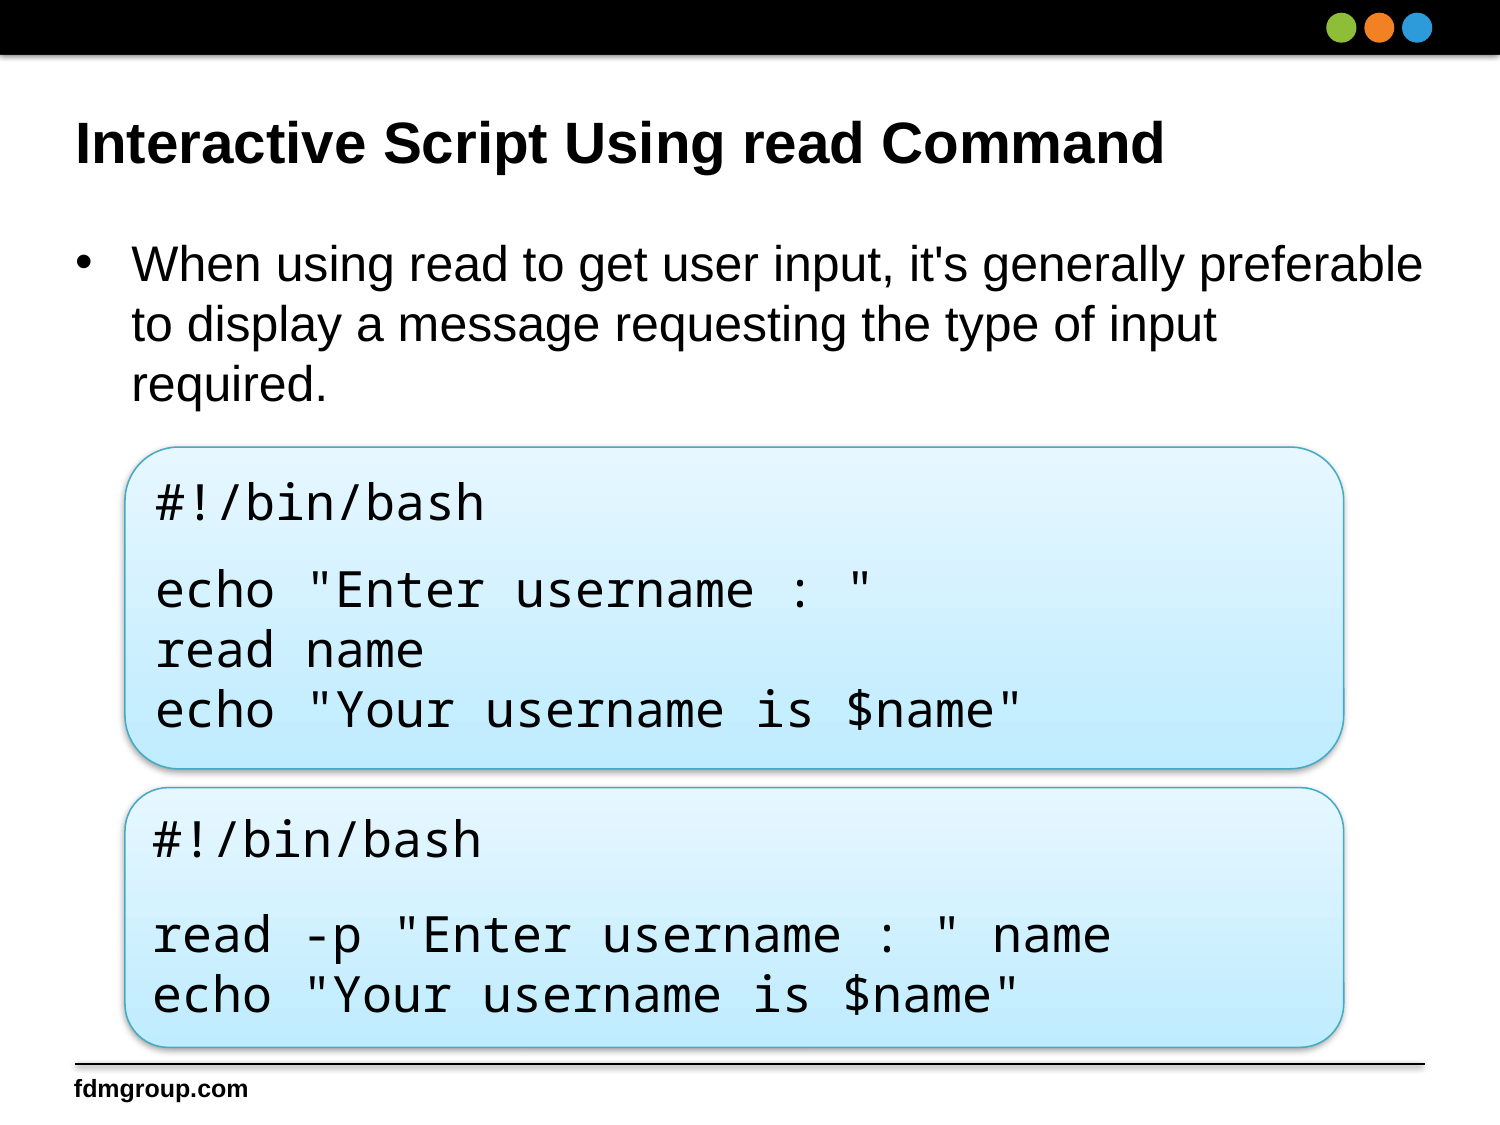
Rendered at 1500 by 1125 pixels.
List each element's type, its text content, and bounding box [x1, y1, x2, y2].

text_box #!/bin/bash read -p "Enter username : " name echo "Your username is $name" [124, 786, 1345, 1049]
title Interactive Script Using read Command [75, 105, 1425, 184]
list When using read to get user input, it's generally preferable to display a message requesting the type of input required. [75, 231, 1425, 1054]
text_box #!/bin/bash echo "Enter username : " read name echo "Your username is $name" [124, 446, 1345, 770]
